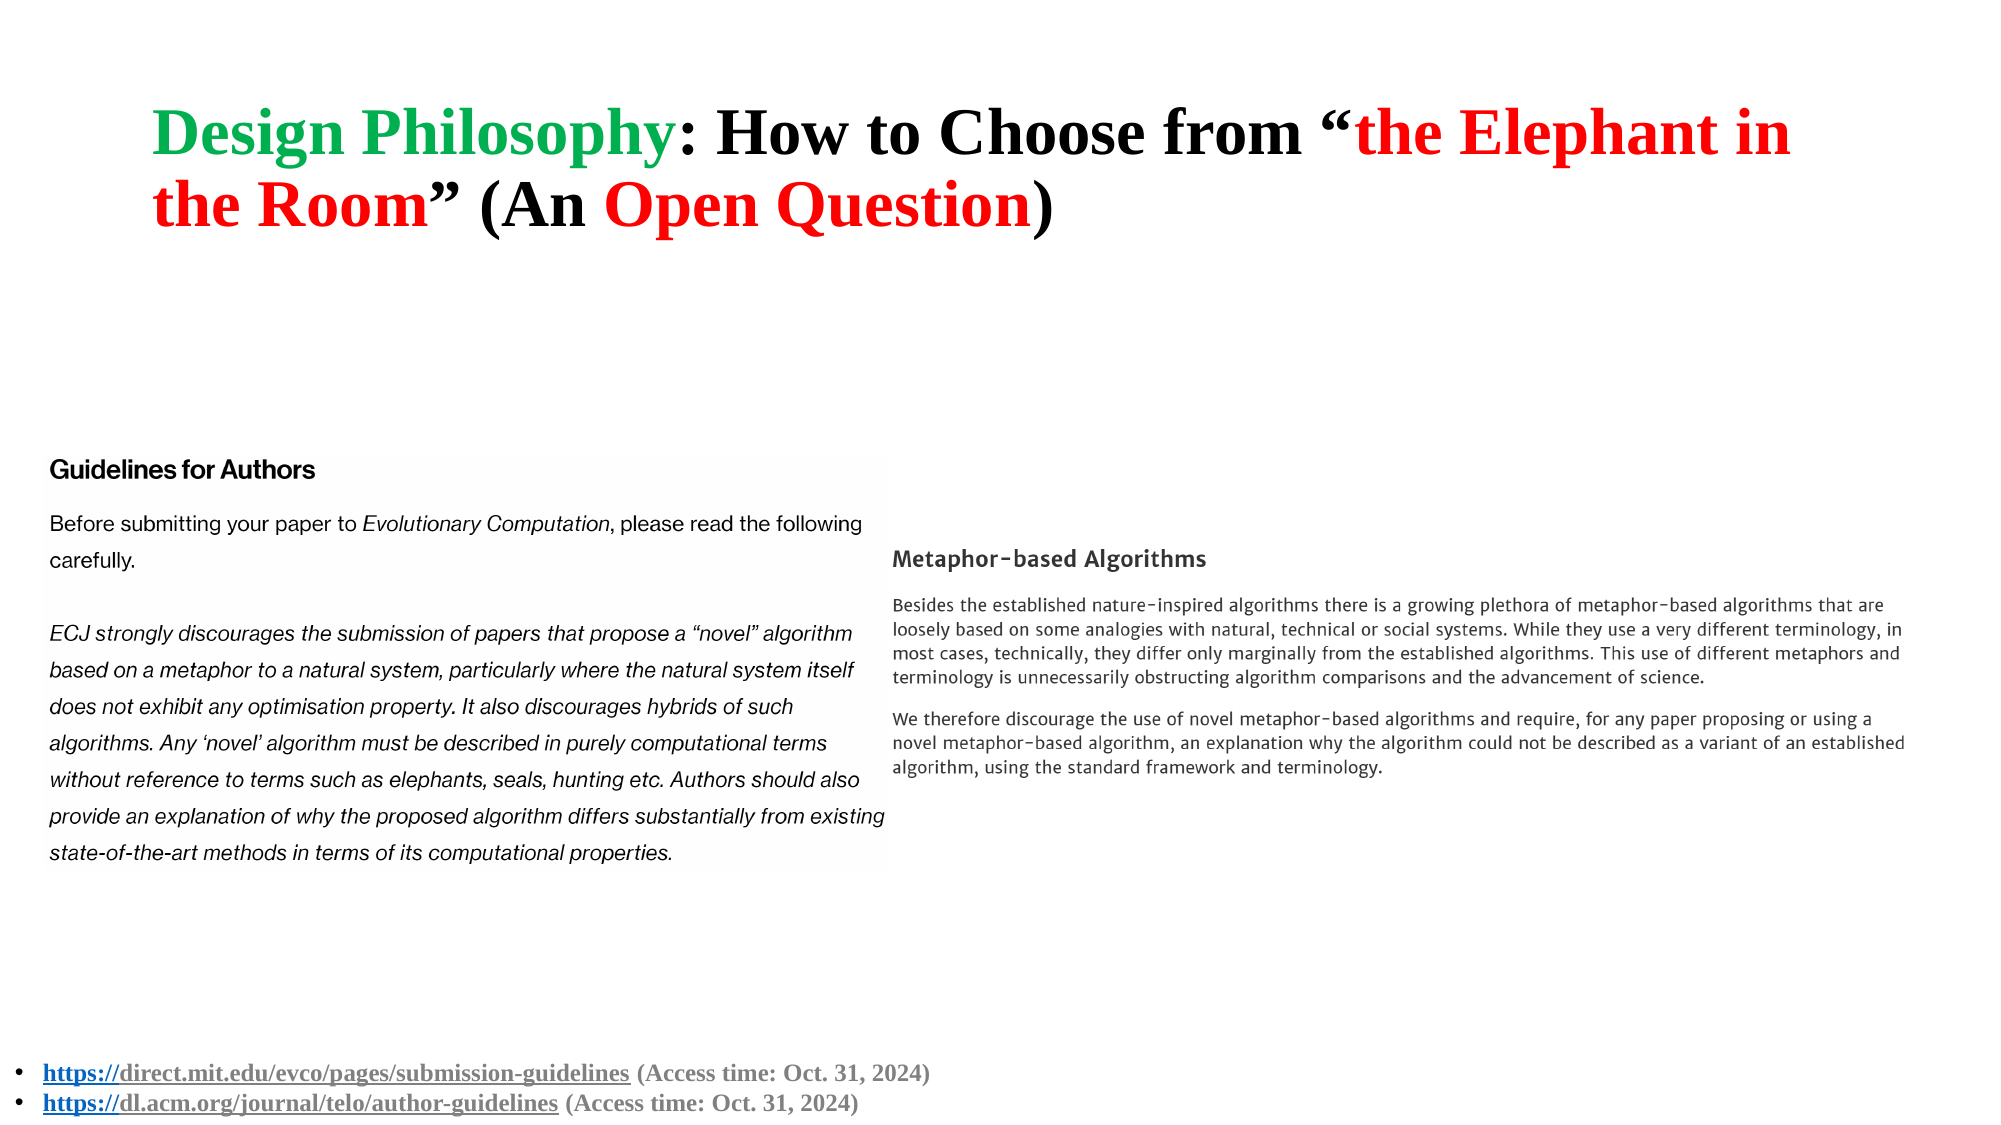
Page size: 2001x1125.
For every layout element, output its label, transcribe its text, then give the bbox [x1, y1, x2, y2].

text_box https://direct.mit.edu/evco/pages/submission-guidelines (Access time: Oct. 31, 2024) https://dl.acm.org/journal/telo/author-guidelines (Access time: Oct. 31, 2024) [0, 1049, 2000, 1124]
title Design Philosophy: How to Choose from “the Elephant in the Room” (An Open Question) [137, 59, 1863, 278]
picture [43, 456, 1913, 870]
